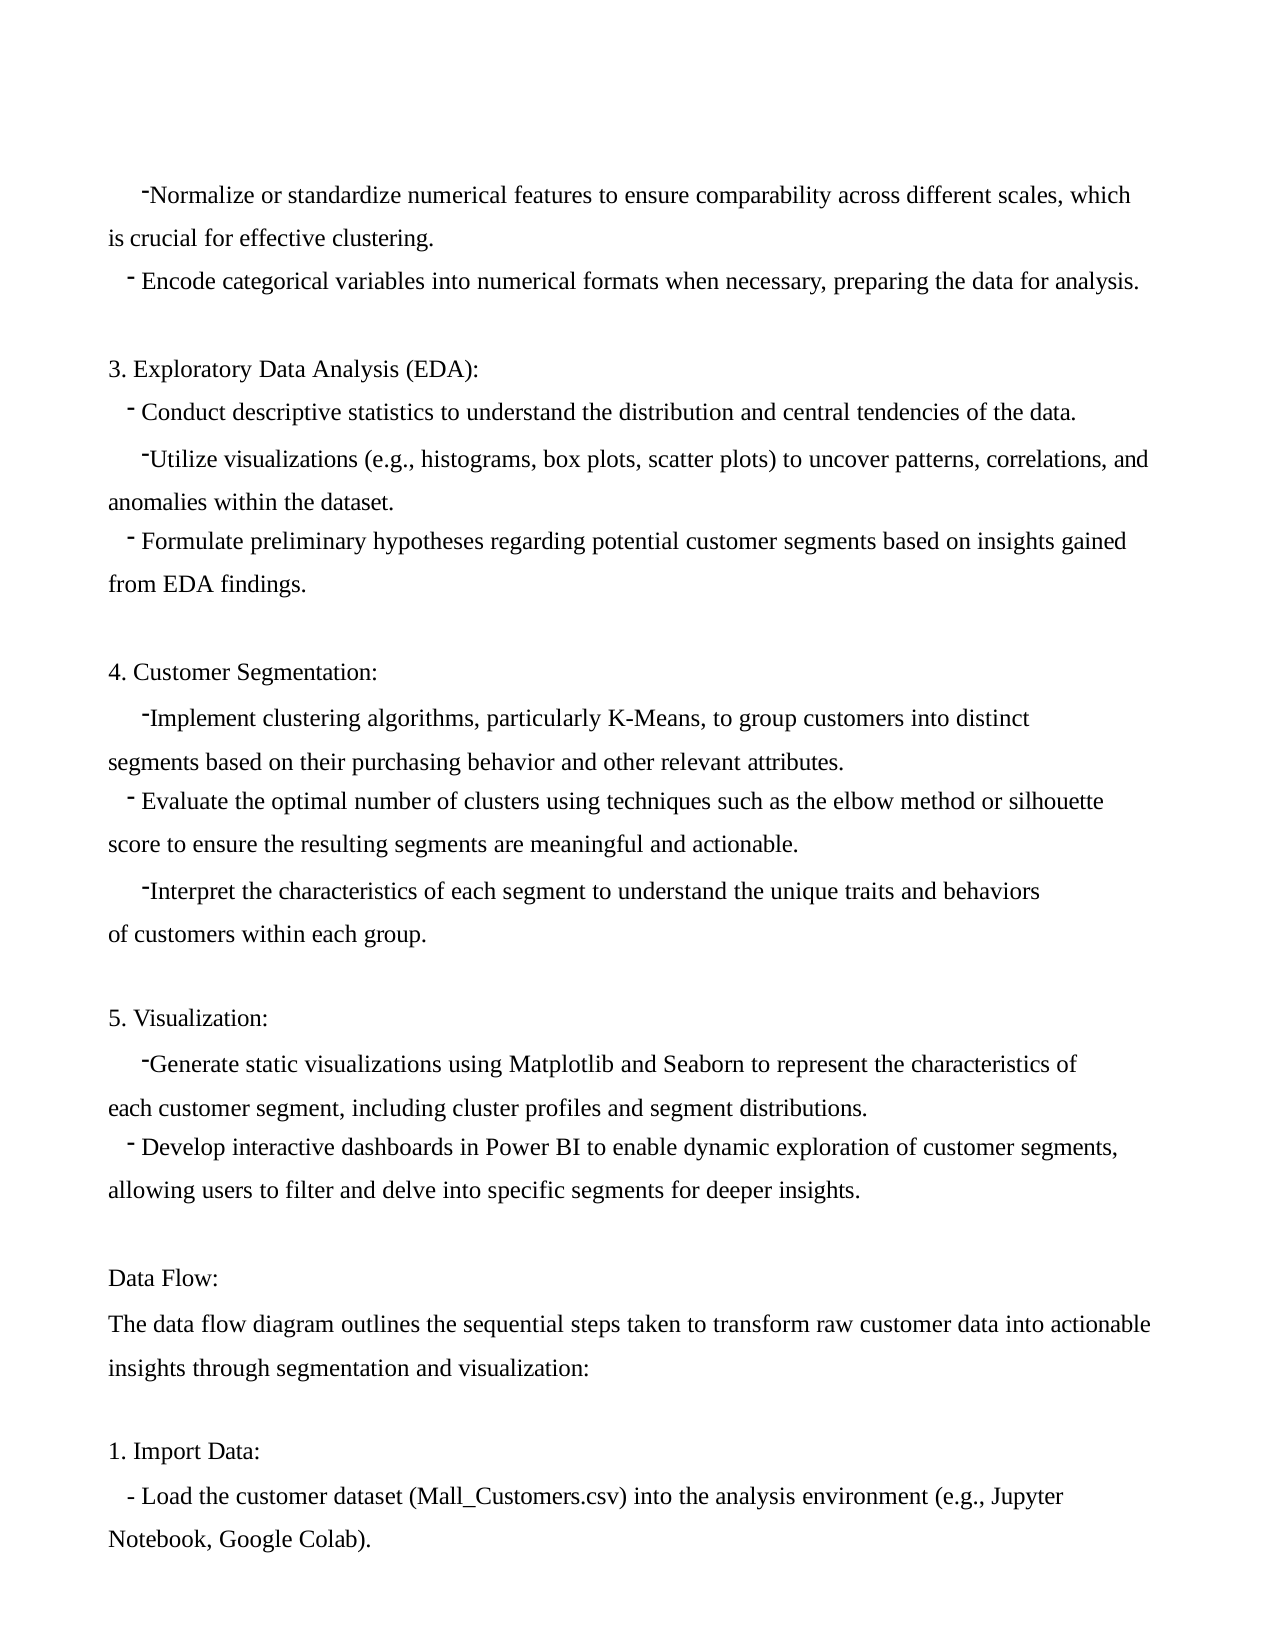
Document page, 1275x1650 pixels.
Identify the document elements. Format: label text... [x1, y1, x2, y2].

text_box Normalize or standardize numerical features to ensure comparability across different scales, which is crucial for effective clustering. Encode categorical variables into numerical formats when necessary, preparing the data for analysis. Exploratory Data Analysis (EDA): Conduct descriptive statistics to understand the distribution and central tendencies of the data. Utilize visualizations (e.g., histograms, box plots, scatter plots) to uncover patterns, correlations, and anomalies within the dataset. Formulate preliminary hypotheses regarding potential customer segments based on insights gained from EDA findings. Customer Segmentation: Implement clustering algorithms, particularly K-Means, to group customers into distinct segments based on their purchasing behavior and other relevant attributes. Evaluate the optimal number of clusters using techniques such as the elbow method or silhouette score to ensure the resulting segments are meaningful and actionable. Interpret the characteristics of each segment to understand the unique traits and behaviors of customers within each group. Visualization: Generate static visualizations using Matplotlib and Seaborn to represent the characteristics of each customer segment, including cluster profiles and segment distributions. Develop interactive dashboards in Power BI to enable dynamic exploration of customer segments, allowing users to filter and delve into specific segments for deeper insights. Data Flow: The data flow diagram outlines the sequential steps taken to transform raw customer data into actionable insights through segmentation and visualization: 1. Import Data: - Load the customer dataset (Mall_Customers.csv) into the analysis environment (e.g., Jupyter Notebook, Google Colab). [106, 163, 1157, 1553]
